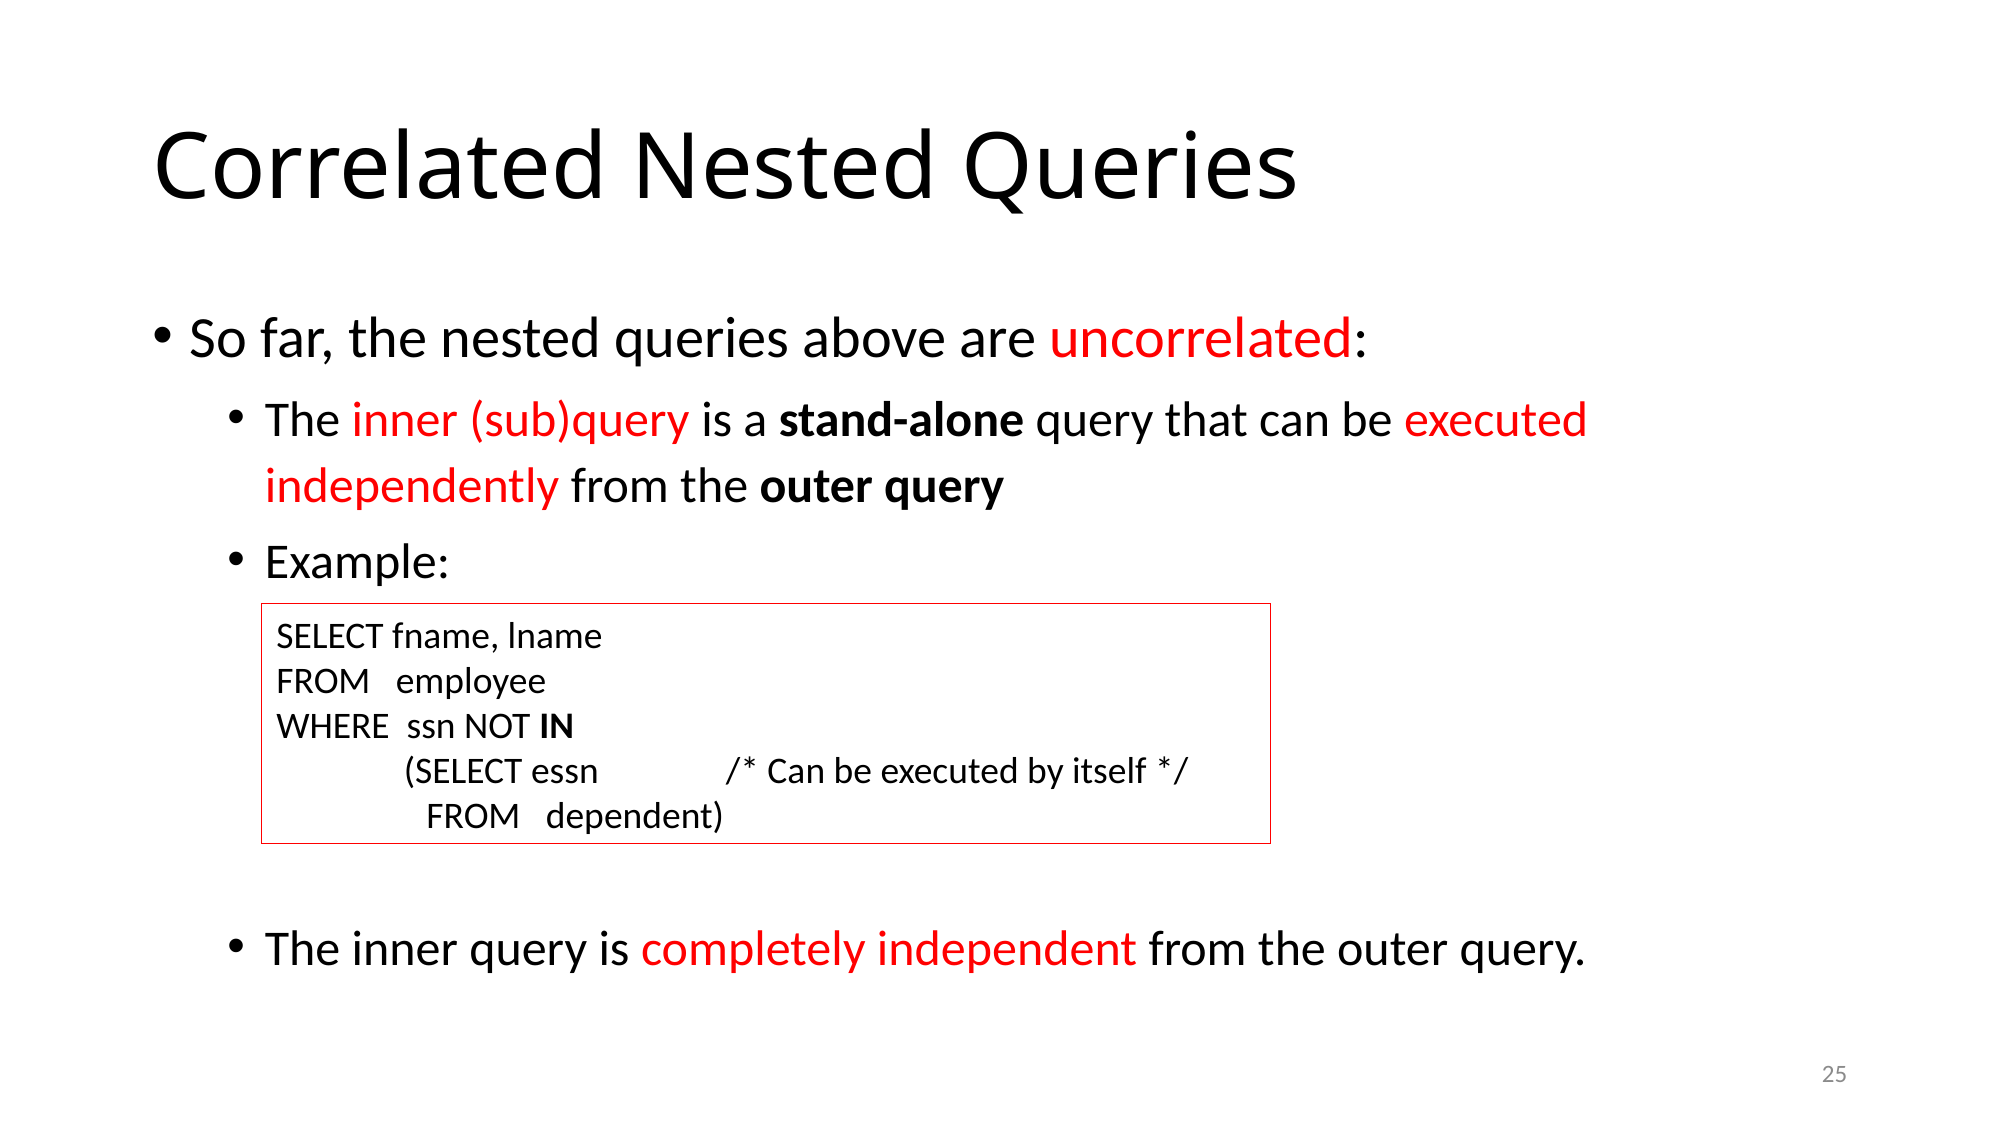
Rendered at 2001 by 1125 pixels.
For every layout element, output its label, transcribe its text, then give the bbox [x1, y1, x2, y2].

text_box SELECT fname, lname FROM employee WHERE ssn NOT IN (SELECT essn /* Can be executed by itself */ FROM dependent) [261, 603, 1271, 844]
title Correlated Nested Queries [137, 59, 1863, 278]
slide_number 25 [1412, 1042, 1863, 1103]
list So far, the nested queries above are uncorrelated: The inner (sub)query is a stand-alone query that can be executed independently from the outer query Example: The inner query is completely independent from the outer query. [137, 299, 1893, 1043]
